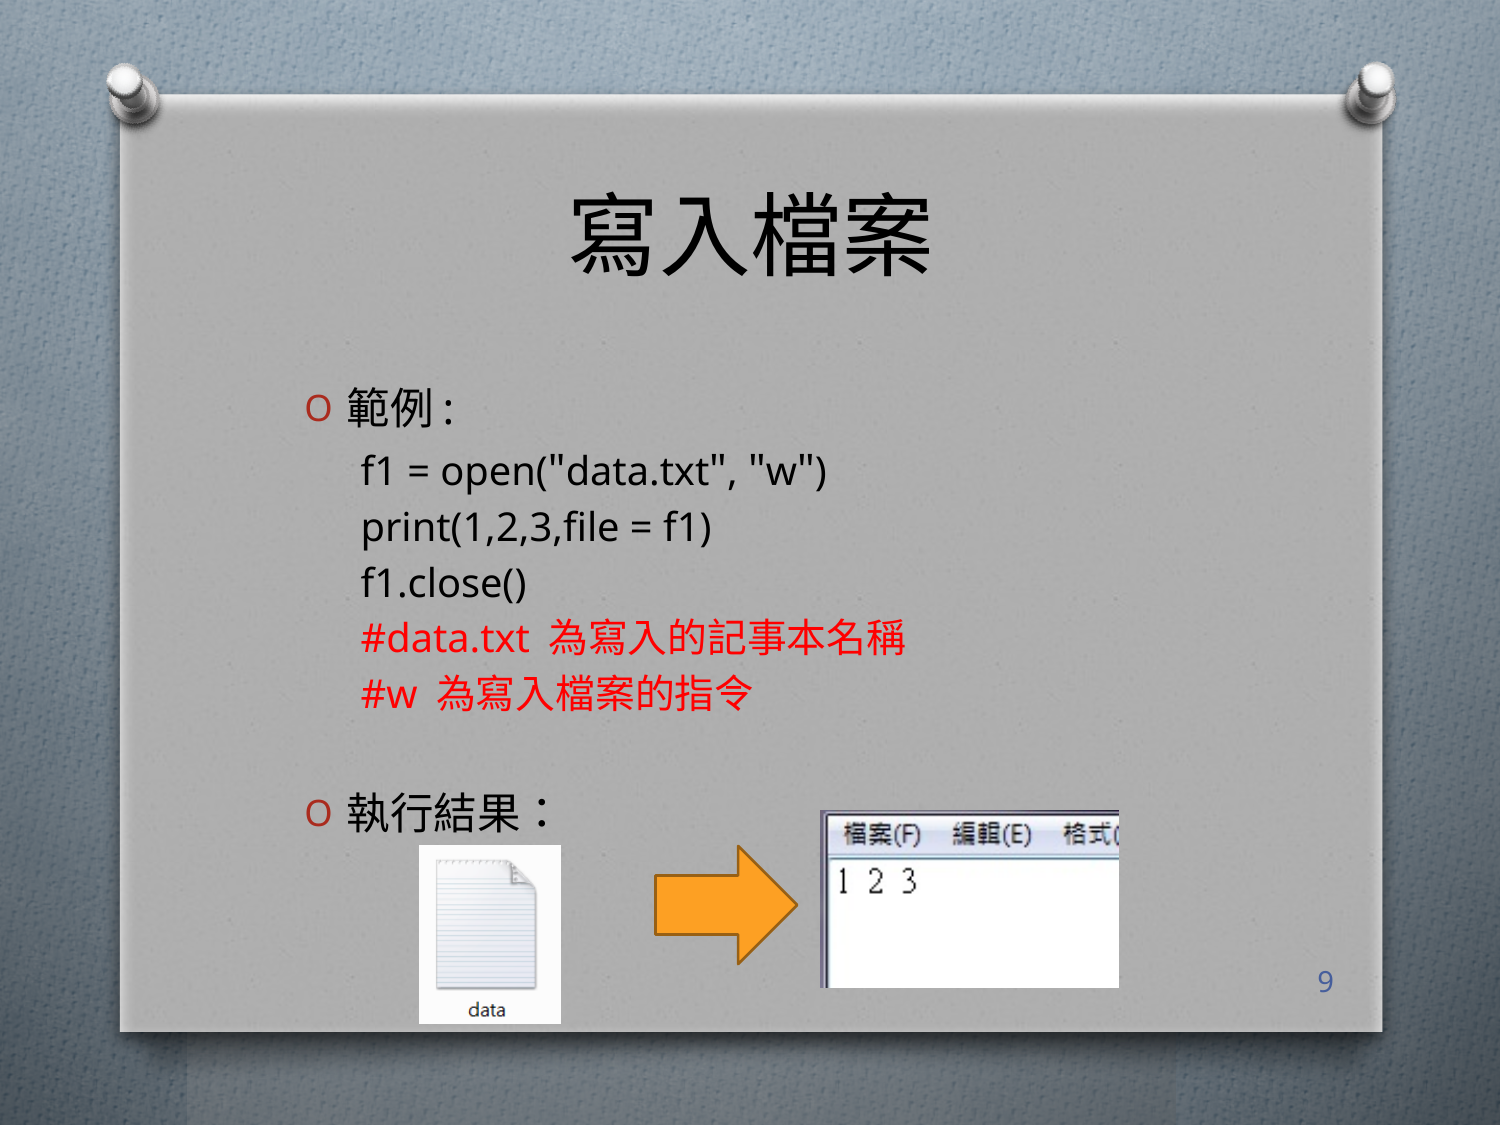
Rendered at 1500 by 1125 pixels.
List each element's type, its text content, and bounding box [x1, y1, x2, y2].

list 範例: f1 = open("data.txt", "w") print(1,2,3,file = f1) f1.close() #data.txt 為寫入的記事本名稱 #w 為寫入檔案的指令 執行結果： [289, 373, 1306, 846]
picture [1317, 35, 1439, 156]
slide_number 9 [1258, 952, 1350, 1013]
picture [418, 845, 562, 1024]
title 寫入檔案 [179, 134, 1323, 332]
picture [75, 29, 198, 153]
picture [820, 810, 1120, 988]
text_box [654, 844, 799, 966]
